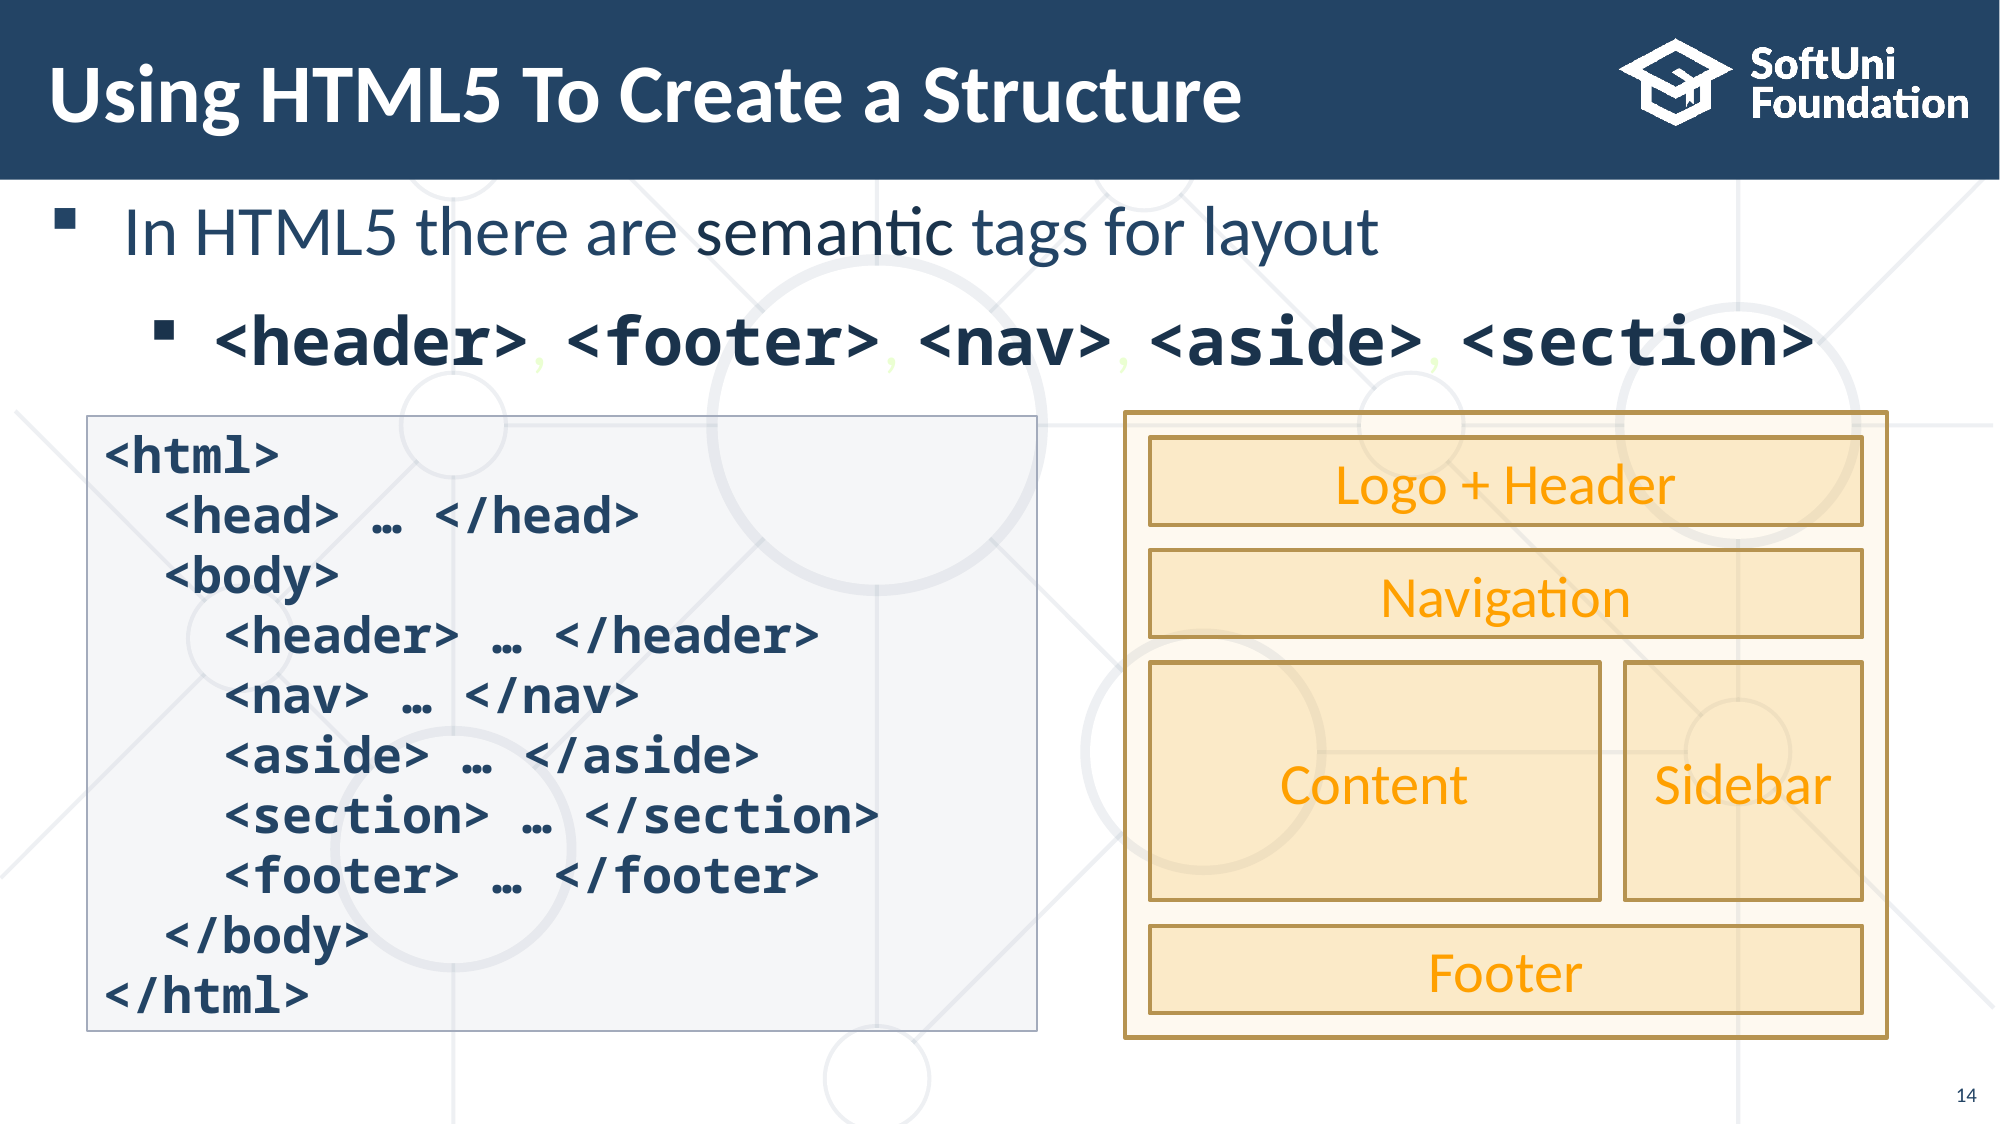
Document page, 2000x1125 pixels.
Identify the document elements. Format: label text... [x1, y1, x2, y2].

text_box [1124, 412, 1888, 1038]
title Using HTML5 To Create a Structure [31, 16, 1591, 162]
list In HTML5 there are semantic tags for layout <header>, <footer>, <nav>, <aside>, <section> [31, 174, 1968, 1089]
text_box <html> <head> … </head> <body> <header> … </header> <nav> … </nav> <aside> … </aside> <section> … </section> <footer> … </footer> </body> </html> [87, 416, 1038, 1032]
picture [1618, 38, 1968, 126]
slide_number 14 [1882, 1074, 1983, 1113]
